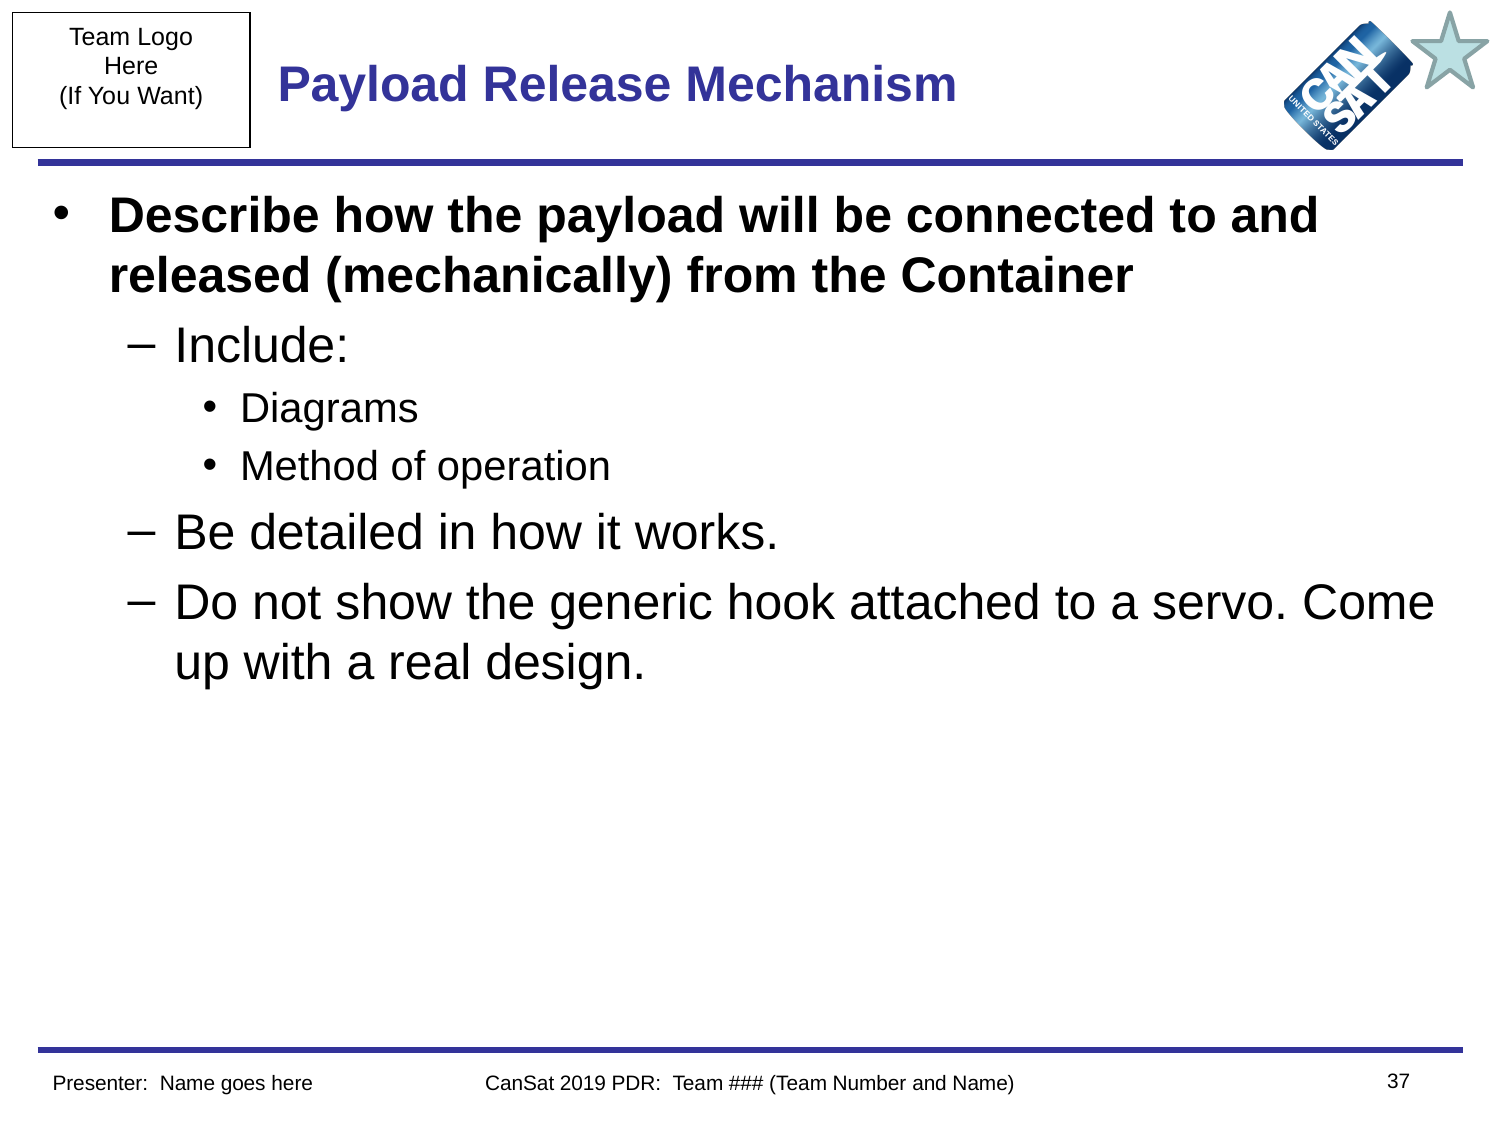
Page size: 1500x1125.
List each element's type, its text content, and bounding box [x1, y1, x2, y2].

picture [1284, 21, 1413, 150]
text_box [1412, 12, 1488, 88]
slide_number ‹#› [1312, 1059, 1425, 1100]
title Payload Release Mechanism [262, 12, 1238, 150]
text_box Presenter: Name goes here [37, 1062, 413, 1103]
footer CanSat 2019 PDR: Team ### (Team Number and Name) [450, 1062, 1050, 1103]
list Describe how the payload will be connected to and released (mechanically) from the Container Include: Diagrams Method of operation Be detailed in how it works. Do not show the generic hook attached to a servo. Come up with a real design. [37, 174, 1463, 1025]
